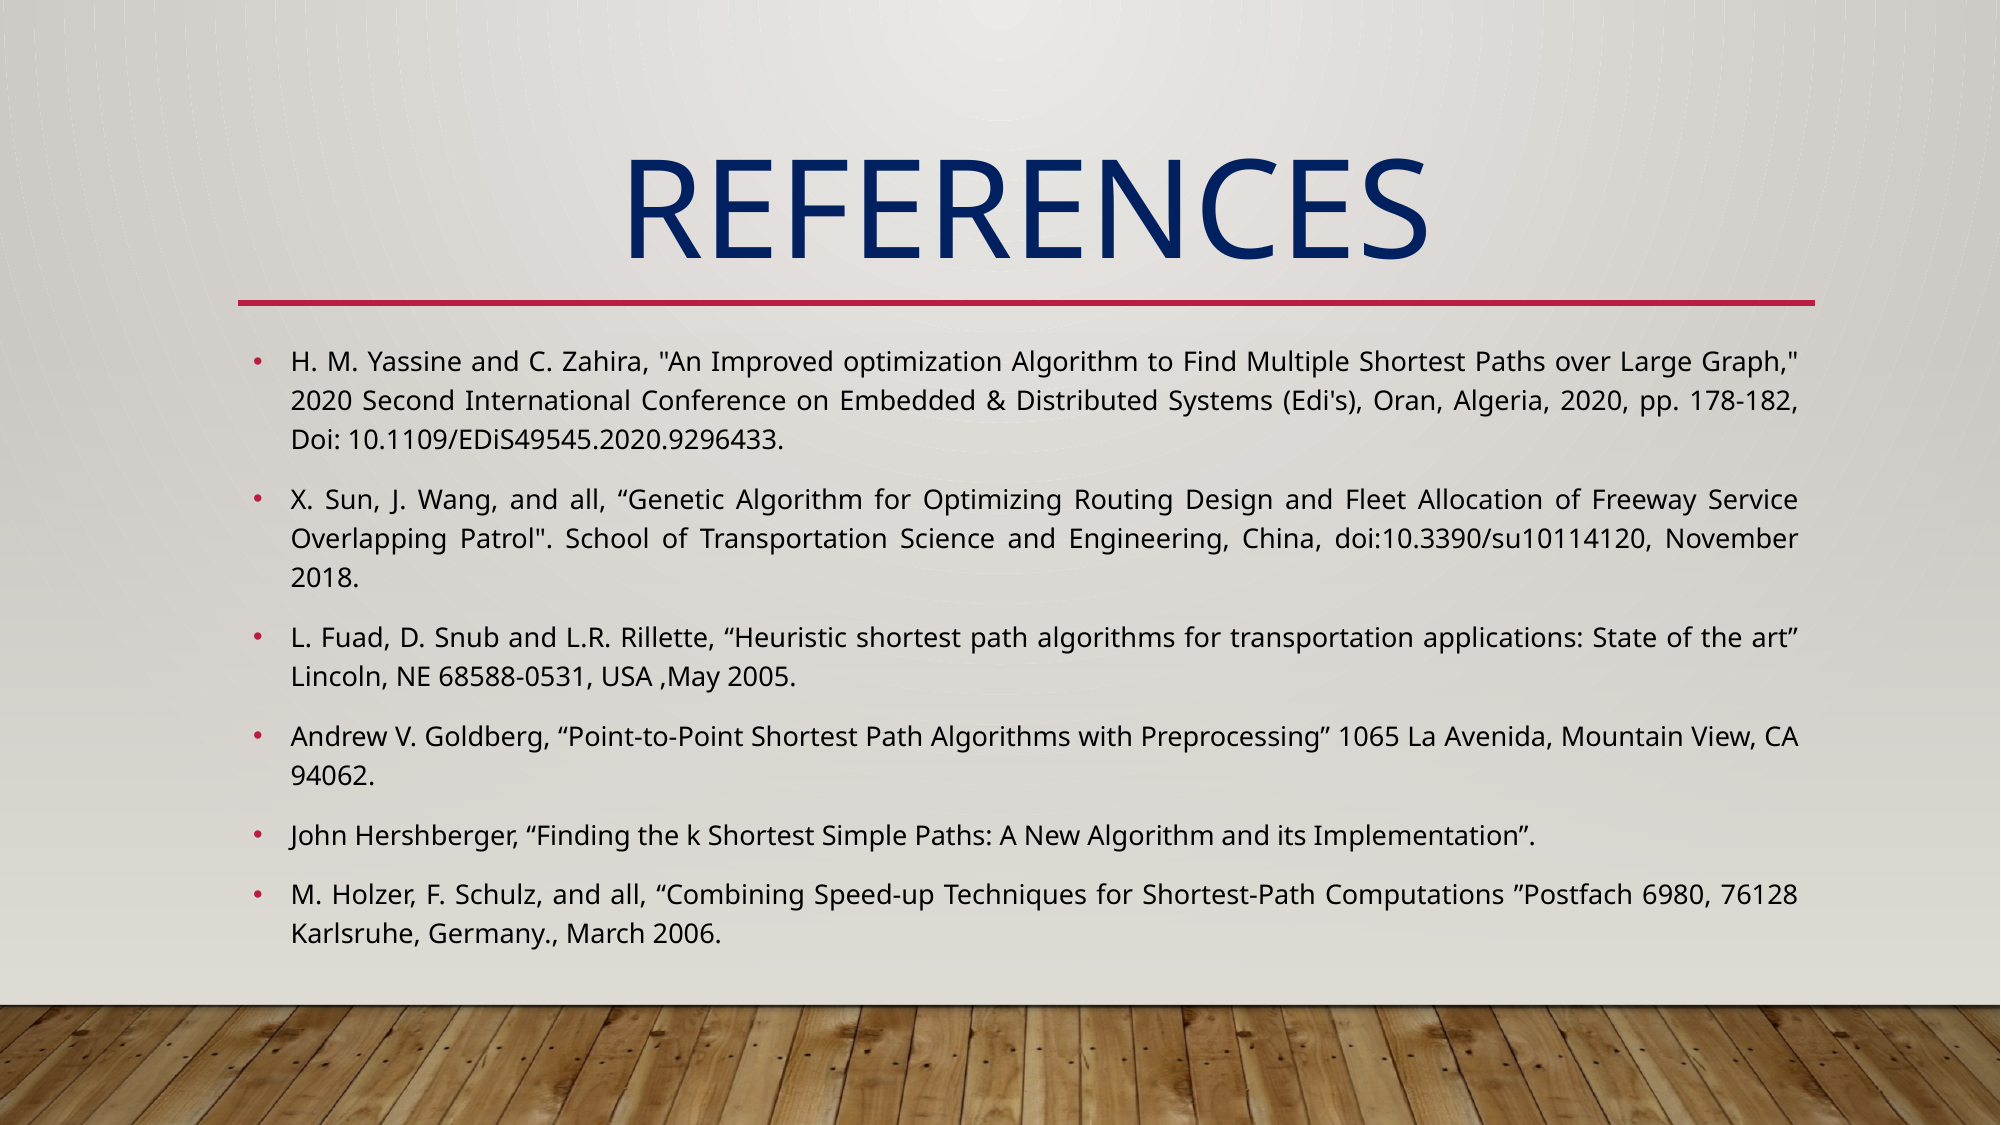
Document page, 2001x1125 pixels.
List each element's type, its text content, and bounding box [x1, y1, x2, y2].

picture [0, 1005, 2000, 1125]
title References [238, 131, 1814, 305]
list H. M. Yassine and C. Zahira, "An Improved optimization Algorithm to Find Multiple Shortest Paths over Large Graph," 2020 Second International Conference on Embedded & Distributed Systems (Edi's), Oran, Algeria, 2020, pp. 178-182, Doi: 10.1109/EDiS49545.2020.9296433. X. Sun, J. Wang, and all, “Genetic Algorithm for Optimizing Routing Design and Fleet Allocation of Freeway Service Overlapping Patrol". School of Transportation Science and Engineering, China, doi:10.3390/su10114120, November 2018. L. Fuad, D. Snub and L.R. Rillette, “Heuristic shortest path algorithms for transportation applications: State of the art” Lincoln, NE 68588-0531, USA ,May 2005. Andrew V. Goldberg, “Point-to-Point Shortest Path Algorithms with Preprocessing” 1065 La Avenida, Mountain View, CA 94062. John Hershberger, “Finding the k Shortest Simple Paths: A New Algorithm and its Implementation”. M. Holzer, F. Schulz, and all, “Combining Speed-up Techniques for Shortest-Path Computations ”Postfach 6980, 76128 Karlsruhe, Germany., March 2006. [238, 330, 1814, 993]
